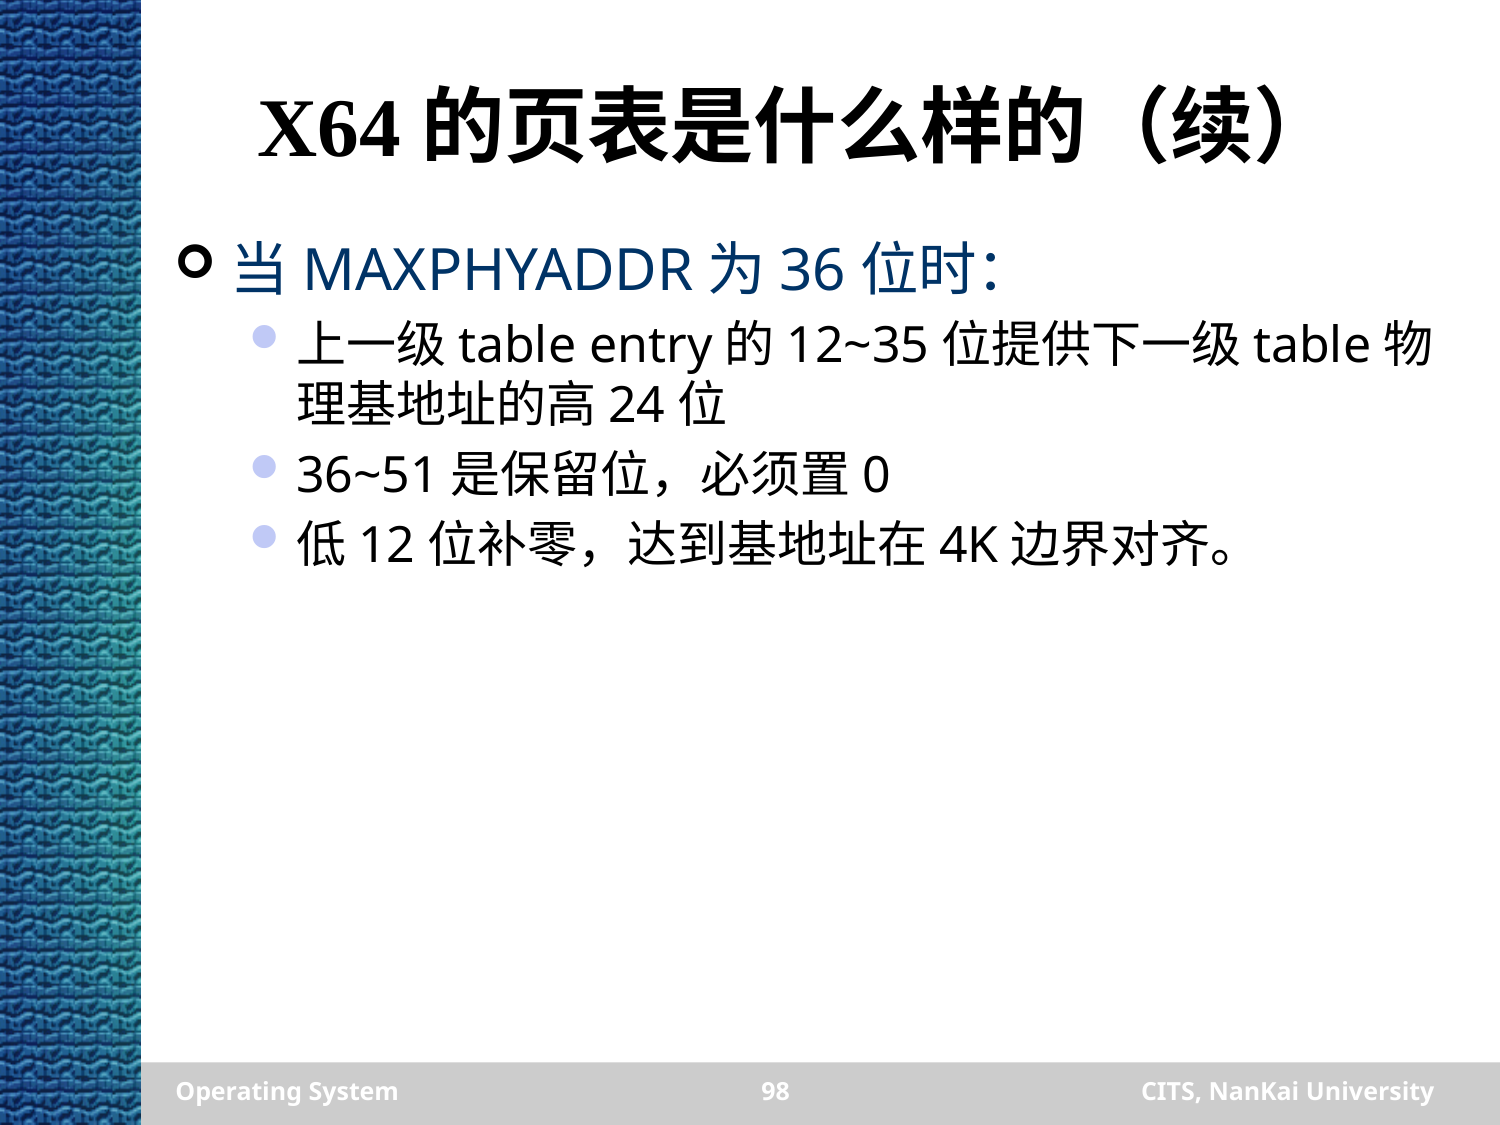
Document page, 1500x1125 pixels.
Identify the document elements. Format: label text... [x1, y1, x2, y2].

title X64的页表是什么样的（续） [159, 50, 1436, 197]
slide_number 98 [600, 1067, 951, 1118]
slide_number Operating System [160, 1067, 574, 1118]
picture [0, 0, 141, 1125]
footer CITS, NanKai University [974, 1067, 1451, 1118]
list 当MAXPHYADDR为36位时： 上一级table entry的12~35位提供下一级table物理基地址的高24位 36~51是保留位，必须置0 低12位补零，达到基地址在4K边界对齐。 [159, 224, 1483, 1047]
